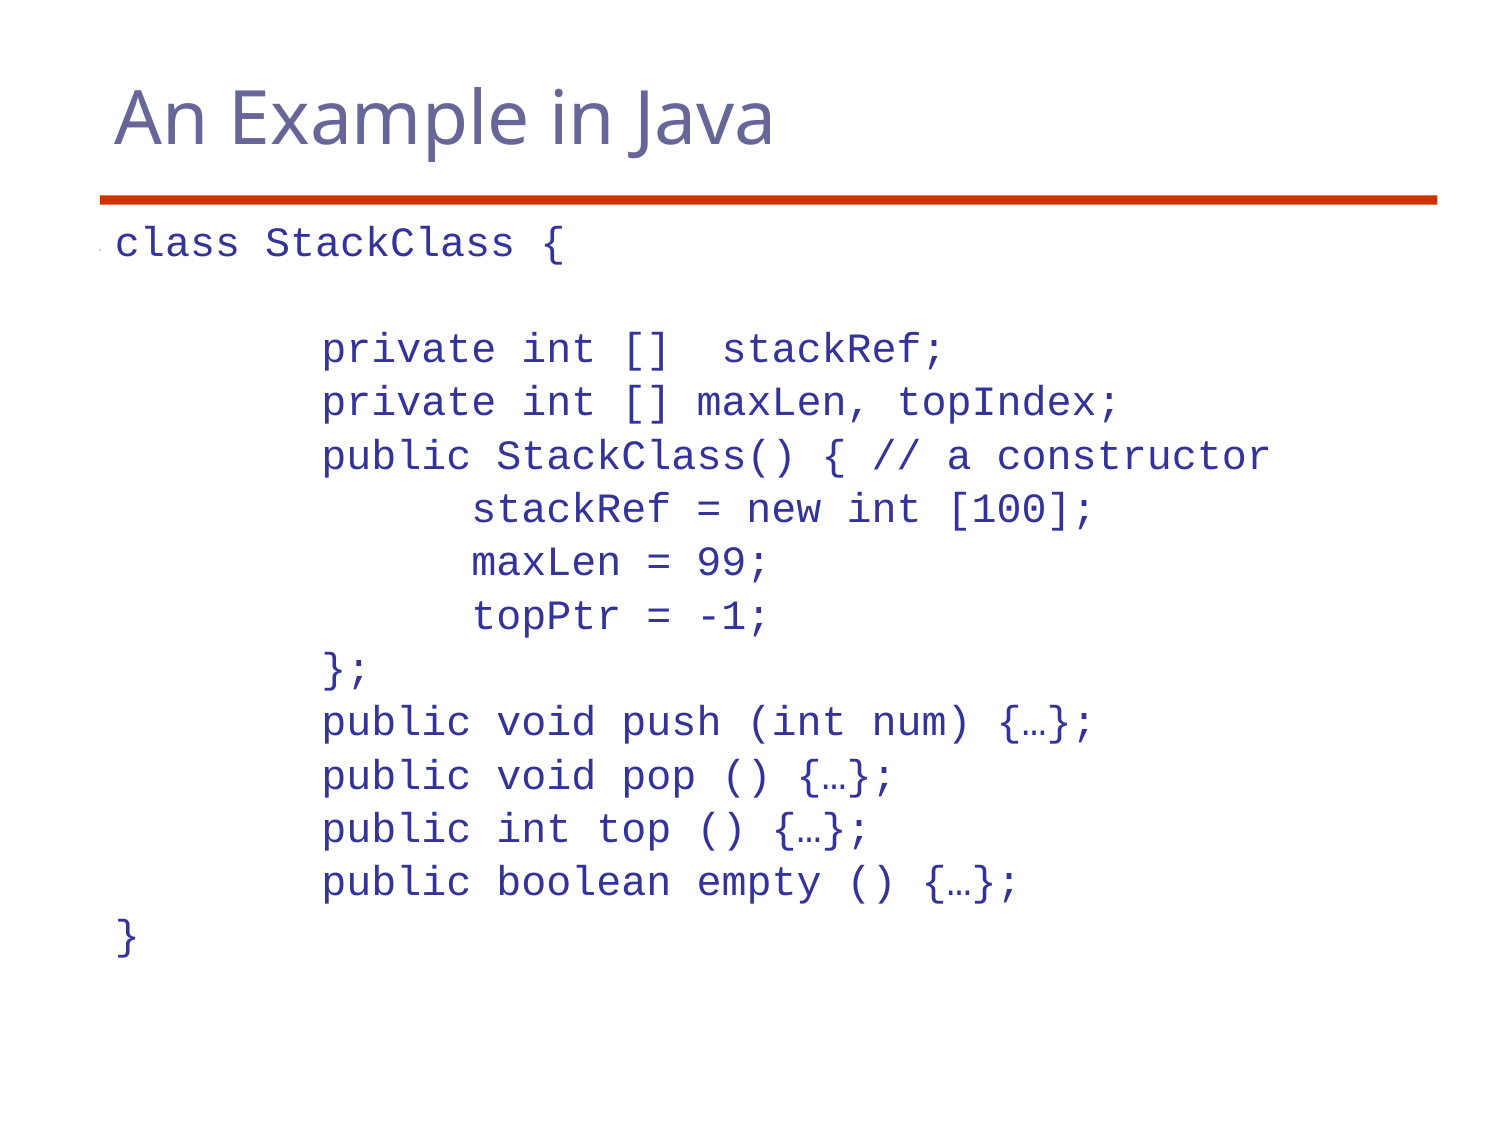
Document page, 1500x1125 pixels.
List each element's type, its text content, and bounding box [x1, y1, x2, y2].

list class StackClass { private int [] stackRef; private int [] maxLen, topIndex; public StackClass() { // a constructor stackRef = new int [100]; maxLen = 99; topPtr = -1; }; public void push (int num) {…}; public void pop () {…}; public int top () {…}; public boolean empty () {…}; } [99, 212, 1438, 1050]
title An Example in Java [99, 62, 1438, 212]
